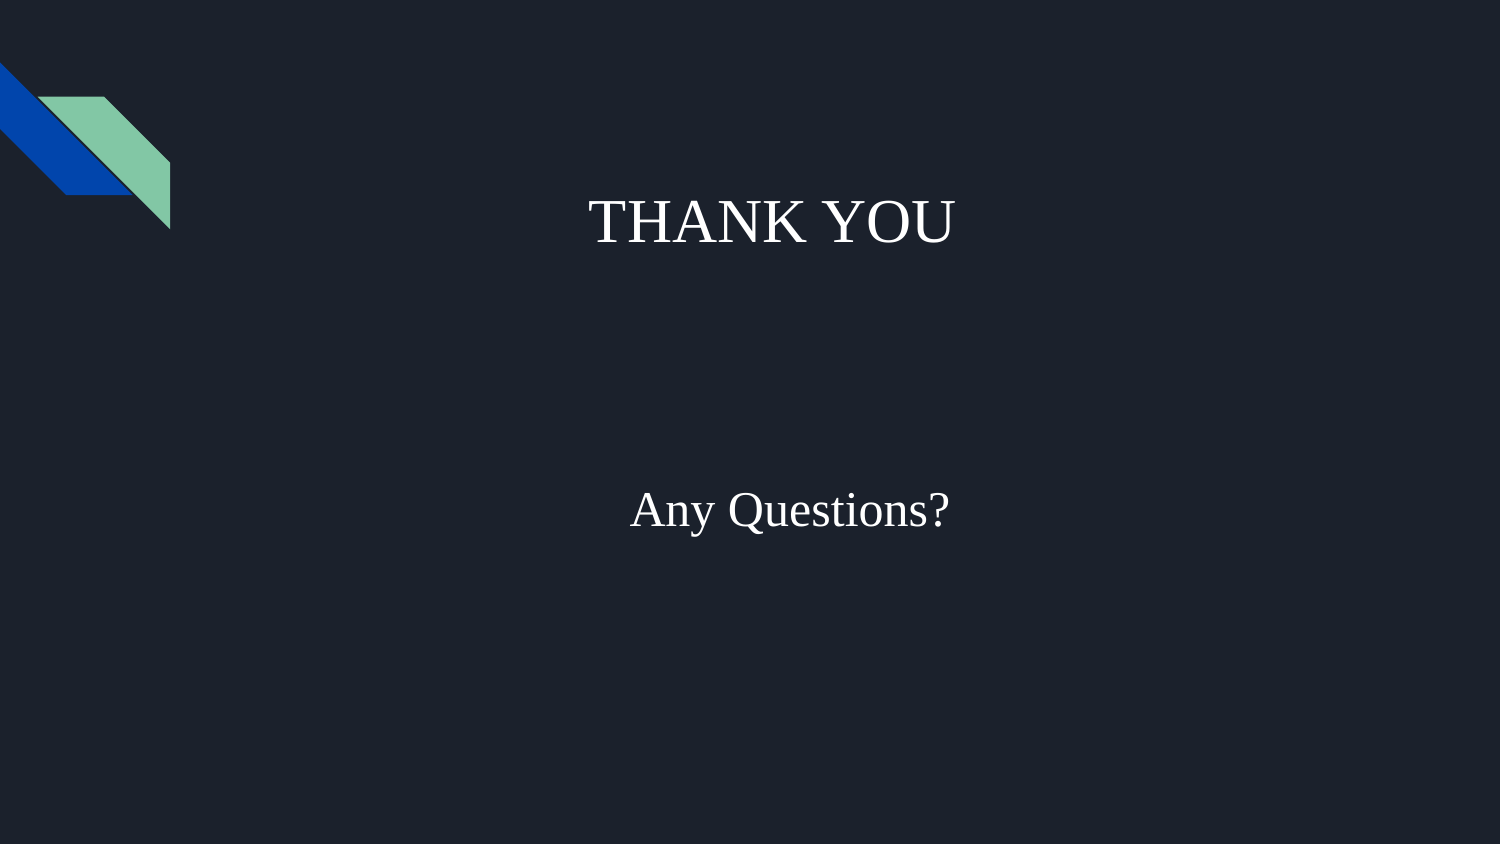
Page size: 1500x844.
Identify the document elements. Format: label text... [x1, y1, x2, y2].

title THANK YOU [195, 164, 1351, 315]
list Any Questions? [212, 257, 1368, 735]
